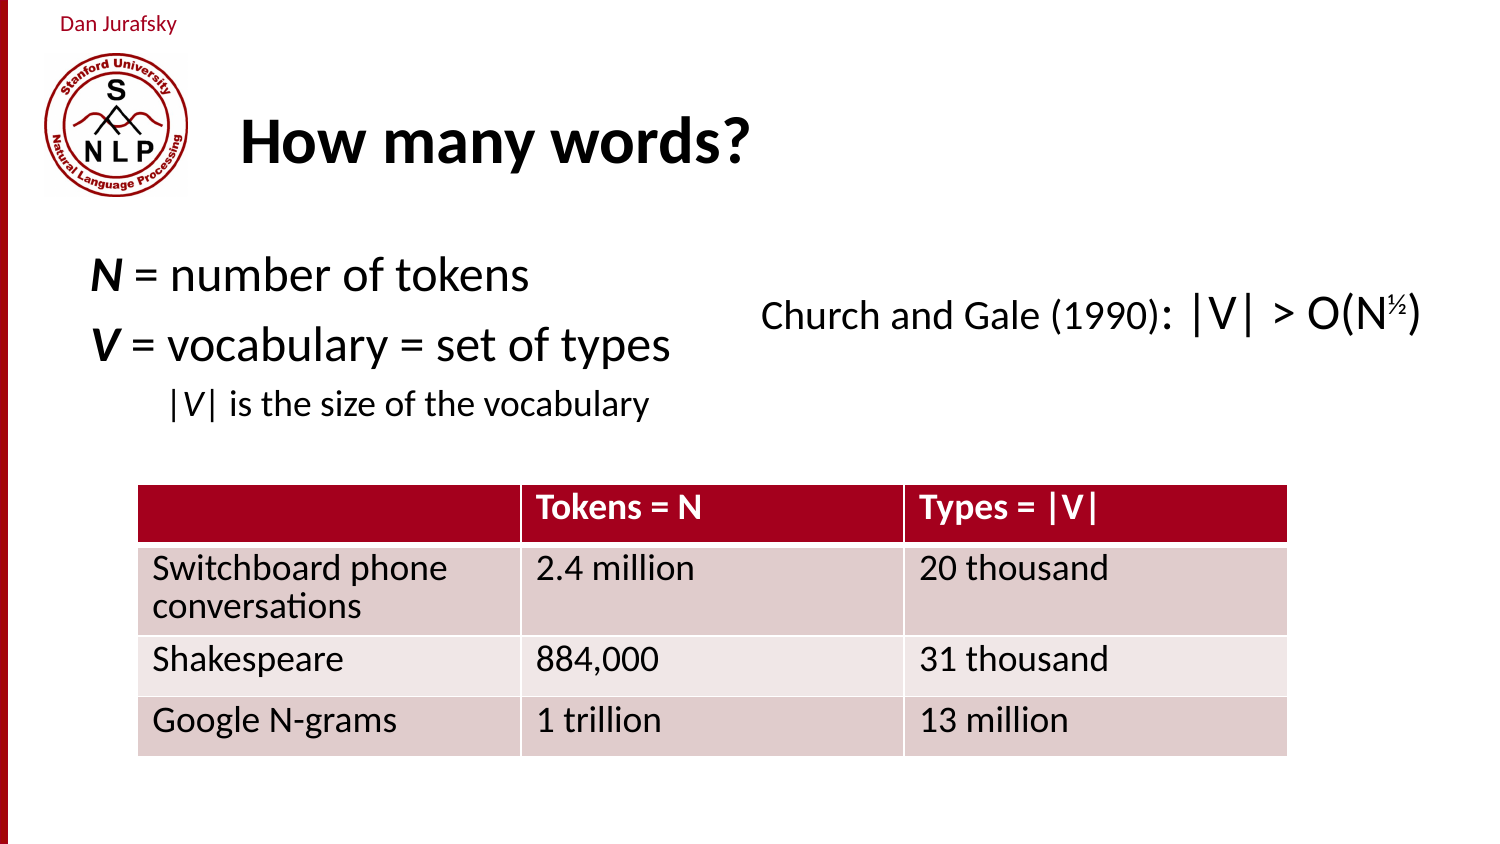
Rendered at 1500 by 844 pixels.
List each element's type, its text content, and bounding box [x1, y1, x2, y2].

list N = number of tokens V = vocabulary = set of types |V| is the size of the vocabulary [75, 234, 1463, 844]
table_header Types = |V| [905, 485, 1287, 542]
table_header [138, 485, 520, 542]
table_cell 20 thousand [905, 548, 1287, 635]
picture [44, 53, 188, 197]
table_cell Google N-grams [138, 697, 520, 756]
table_cell 13 million [905, 697, 1287, 756]
table_cell 884,000 [522, 637, 903, 696]
table_cell Shakespeare [138, 637, 520, 696]
title How many words? [225, 62, 1450, 185]
table_cell 1 trillion [522, 697, 903, 756]
table_cell Switchboard phone conversations [138, 548, 520, 635]
table_cell 31 thousand [905, 637, 1287, 696]
table_header Tokens = N [522, 485, 903, 542]
text_box Church and Gale (1990): |V| > O(N½) [746, 271, 1438, 392]
table_cell 2.4 million [522, 548, 903, 635]
